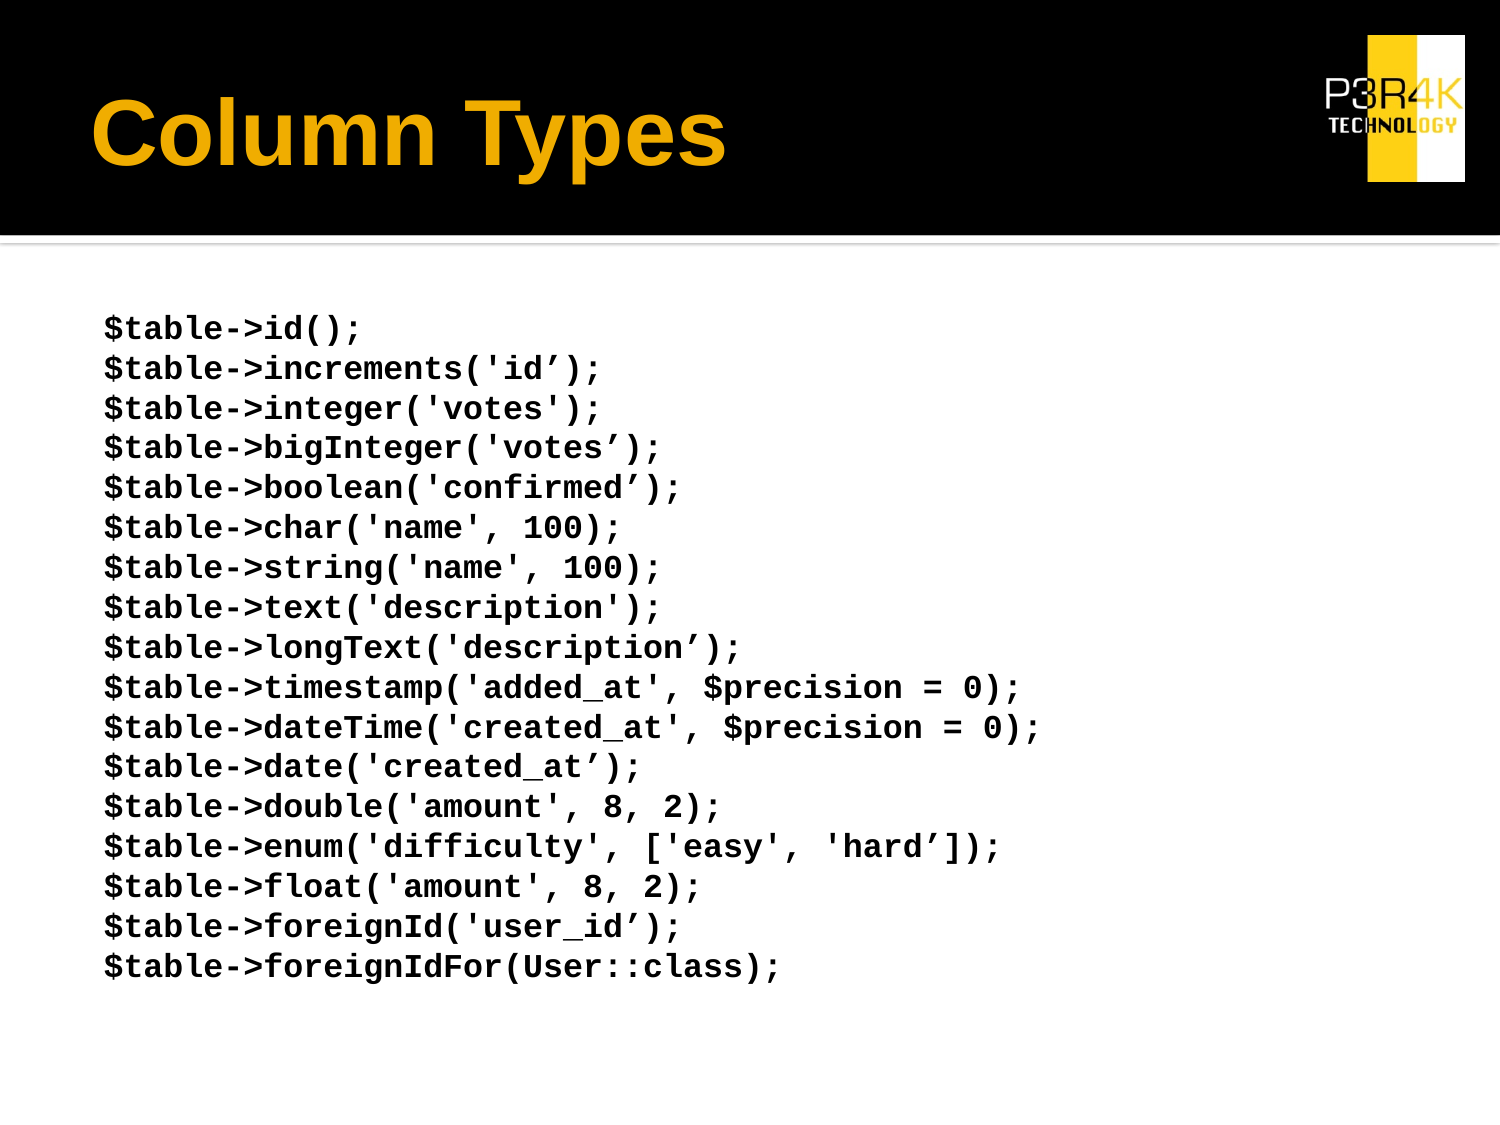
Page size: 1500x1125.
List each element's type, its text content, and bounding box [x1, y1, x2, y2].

title Column Types [75, 25, 1425, 231]
list $table->id(); $table->increments('id’); $table->integer('votes'); $table->bigInteger('votes’); $table->boolean('confirmed’); $table->char('name', 100); $table->string('name', 100); $table->text('description'); $table->longText('description’); $table->timestamp('added_at', $precision = 0); $table->dateTime('created_at', $precision = 0); $table->date('created_at’); $table->double('amount', 8, 2); $table->enum('difficulty', ['easy', 'hard’]); $table->float('amount', 8, 2); $table->foreignId('user_id’); $table->foreignIdFor(User::class); [75, 291, 1425, 1050]
picture [1425, 35, 1465, 182]
